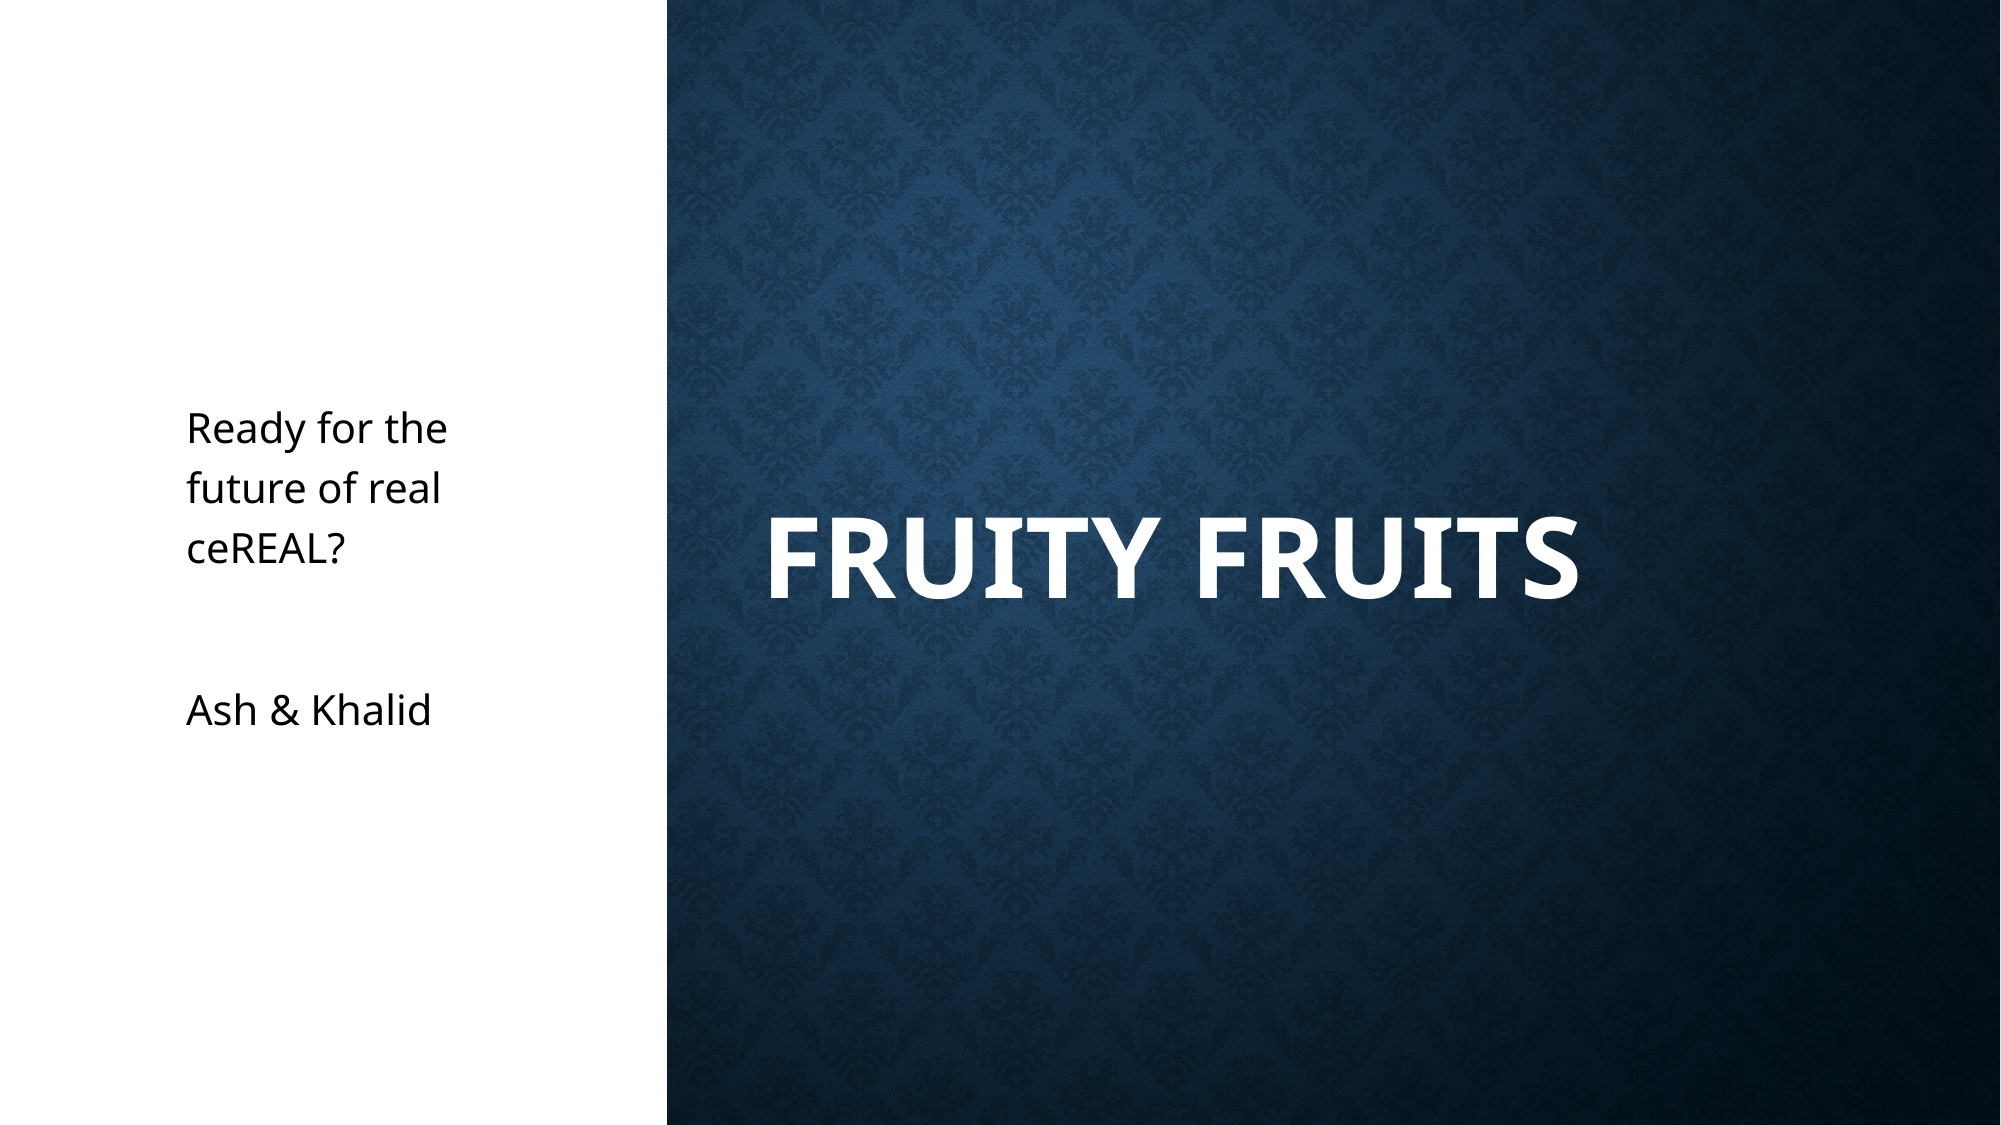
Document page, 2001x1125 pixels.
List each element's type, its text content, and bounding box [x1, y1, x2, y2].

text_box [0, 0, 669, 1125]
subtitle Ready for the future of real ceREAL? Ash & Khalid [171, 173, 588, 952]
title Fruity Fruits [746, 173, 1862, 952]
